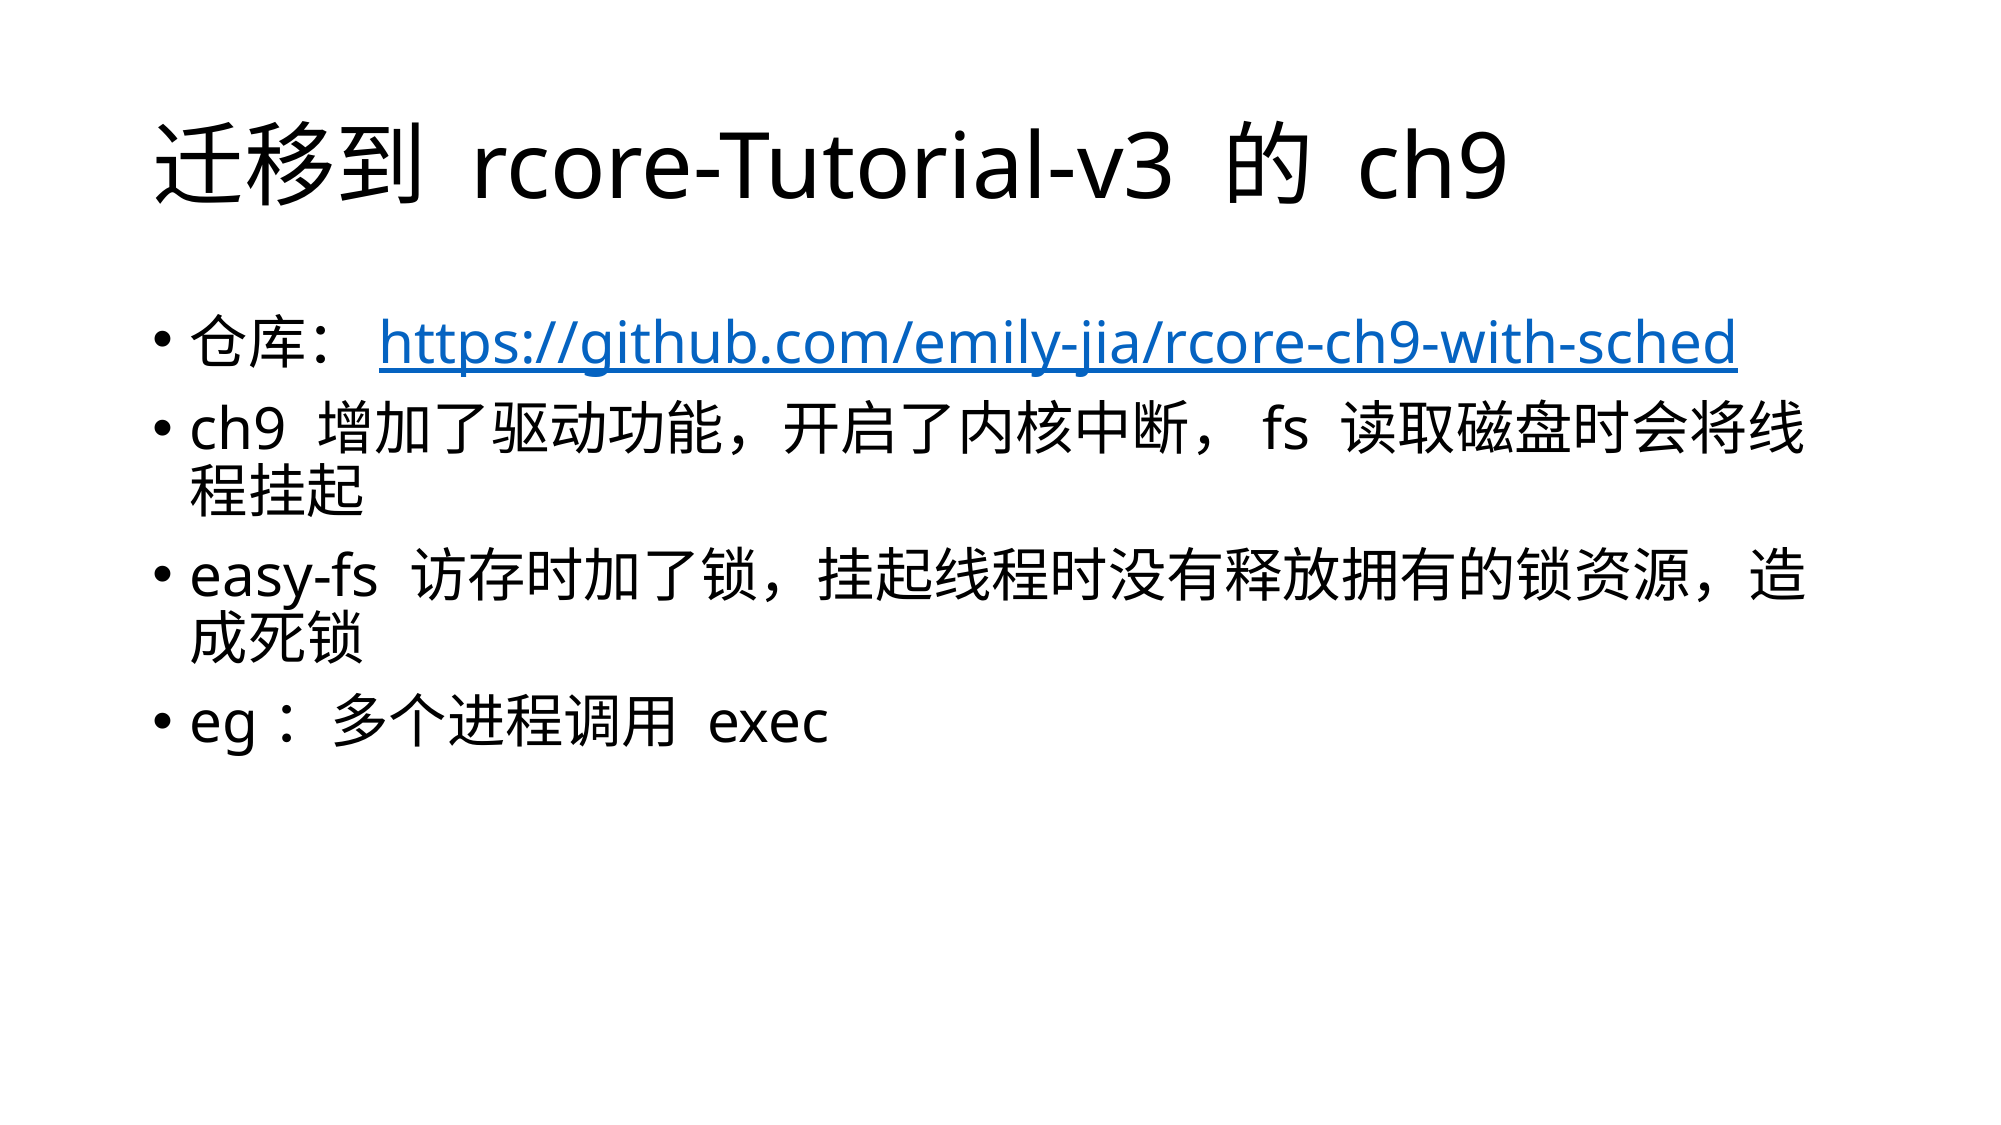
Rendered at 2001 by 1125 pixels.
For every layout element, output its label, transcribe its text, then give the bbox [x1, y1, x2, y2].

title 迁移到 rcore-Tutorial-v3 的 ch9 [137, 59, 1863, 278]
list 仓库：https://github.com/emily-jia/rcore-ch9-with-sched ch9 增加了驱动功能，开启了内核中断，fs 读取磁盘时会将线程挂起 easy-fs 访存时加了锁，挂起线程时没有释放拥有的锁资源，造成死锁 eg：多个进程调用 exec [137, 299, 1863, 1014]
